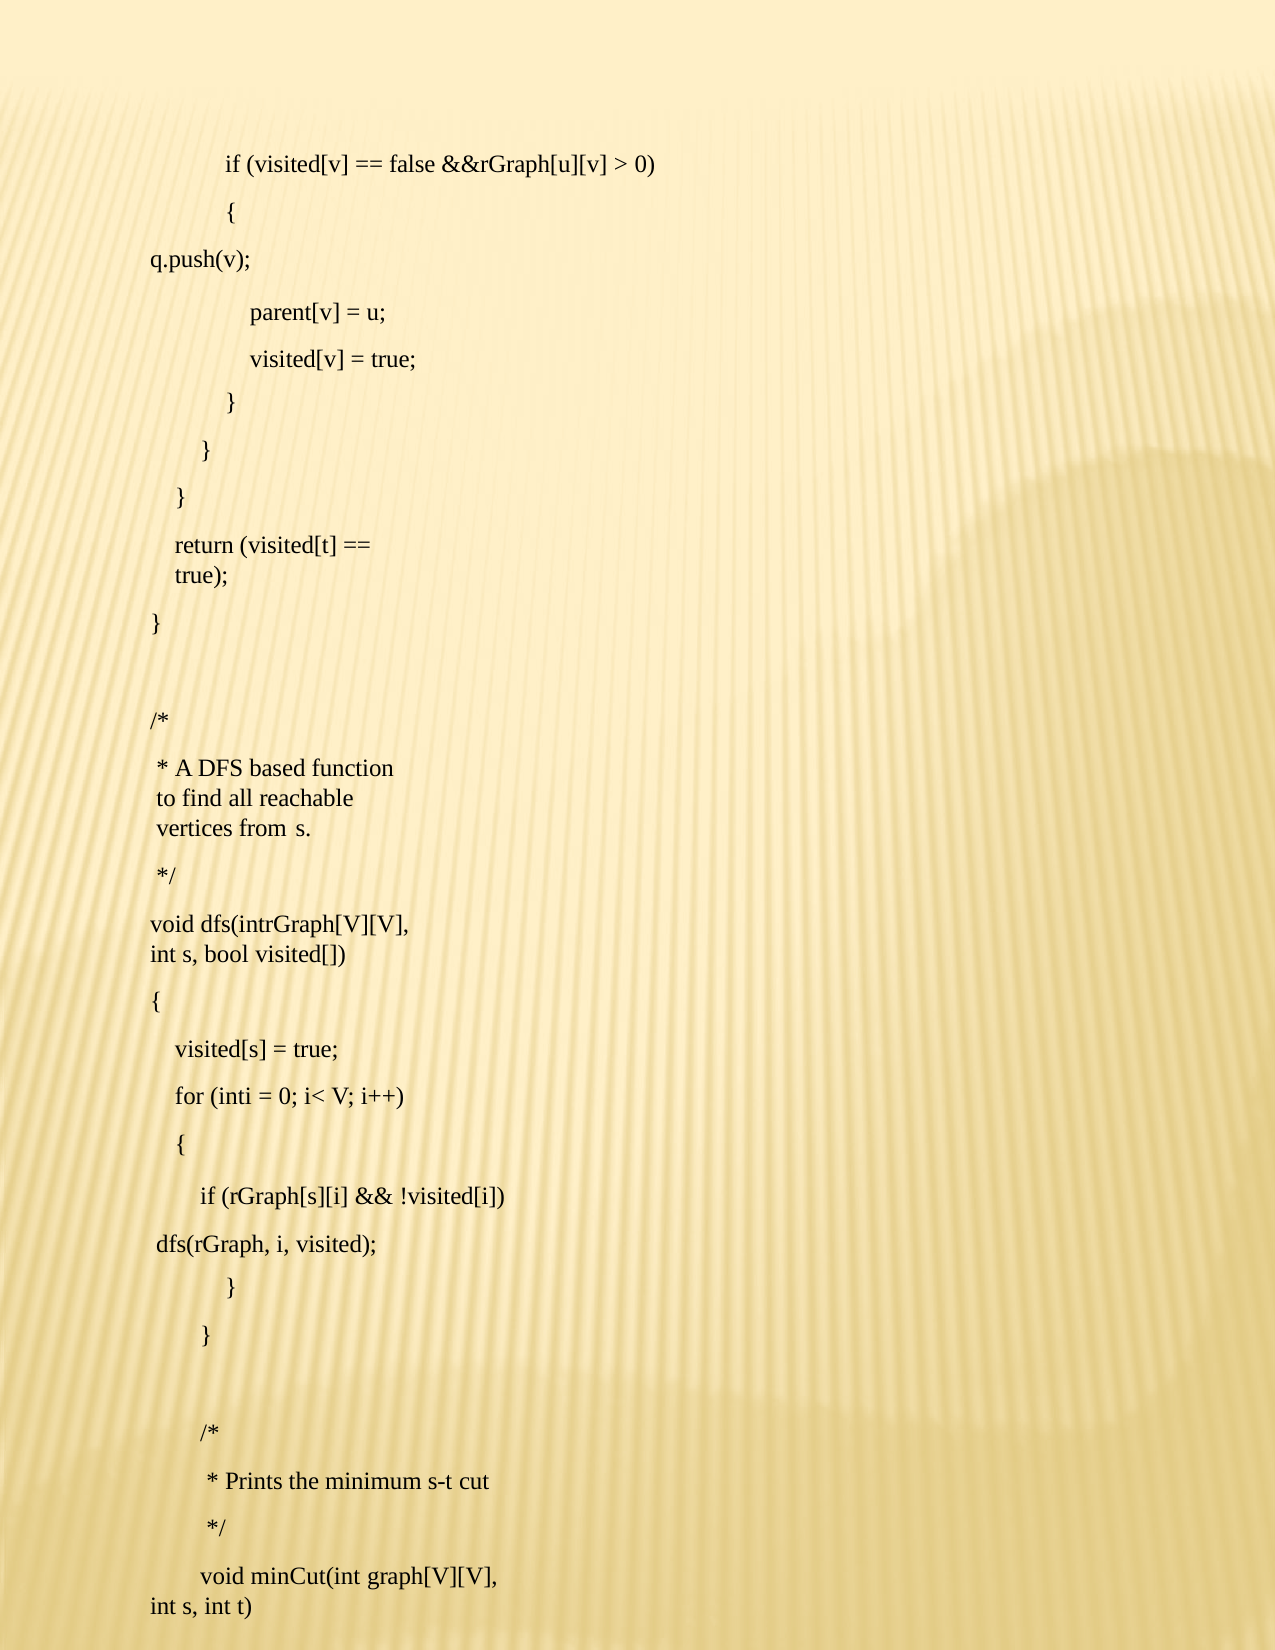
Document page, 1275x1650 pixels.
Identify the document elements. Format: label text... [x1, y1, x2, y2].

text_box if (visited[v] == false &&rGraph[u][v] > 0) { q.push(v); parent[v] = u; visited[v] = true; } } } return (visited[t] == true); } /* * A DFS based function to find all reachable vertices from s. */ void dfs(intrGraph[V][V], int s, bool visited[]) { visited[s] = true; for (inti = 0; i< V; i++) { if (rGraph[s][i] && !visited[i]) dfs(rGraph, i, visited); } } /* * Prints the minimum s-t cut */ void minCut(int graph[V][V], int s, int t) [147, 145, 773, 1620]
